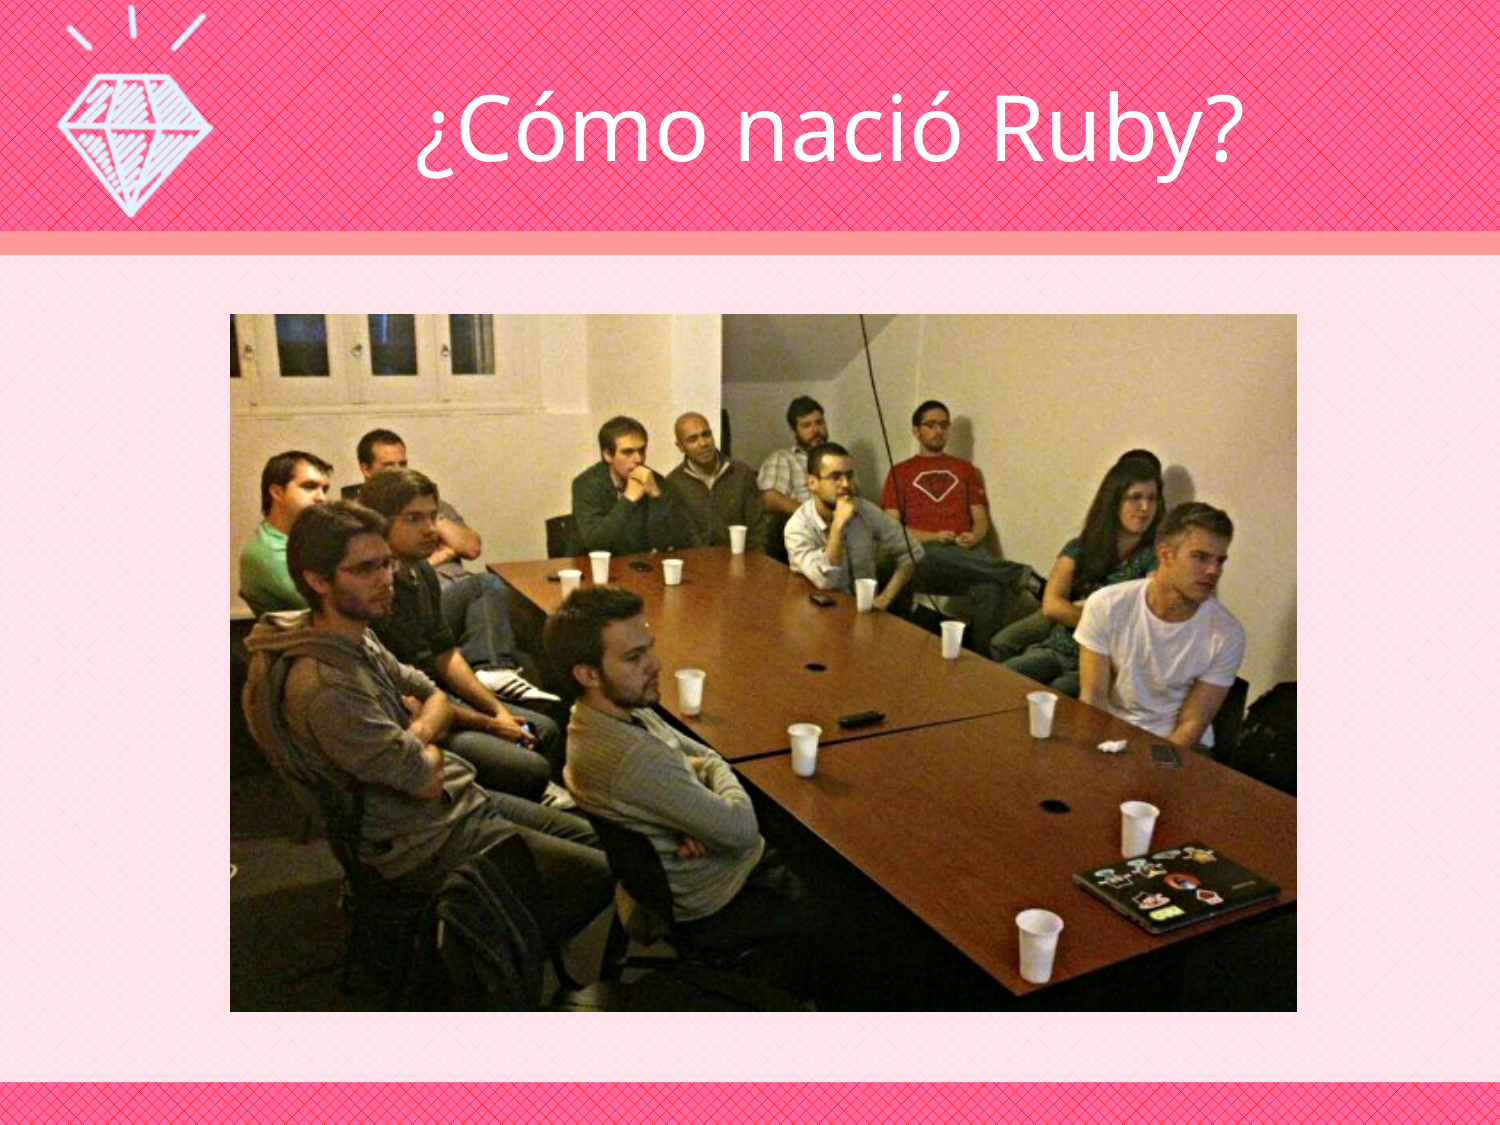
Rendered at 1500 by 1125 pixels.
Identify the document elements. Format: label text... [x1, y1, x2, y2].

picture [30, 0, 255, 230]
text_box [0, 231, 1500, 1083]
title ¿Cómo nació Ruby? [155, 30, 1500, 219]
picture [229, 314, 1297, 1012]
